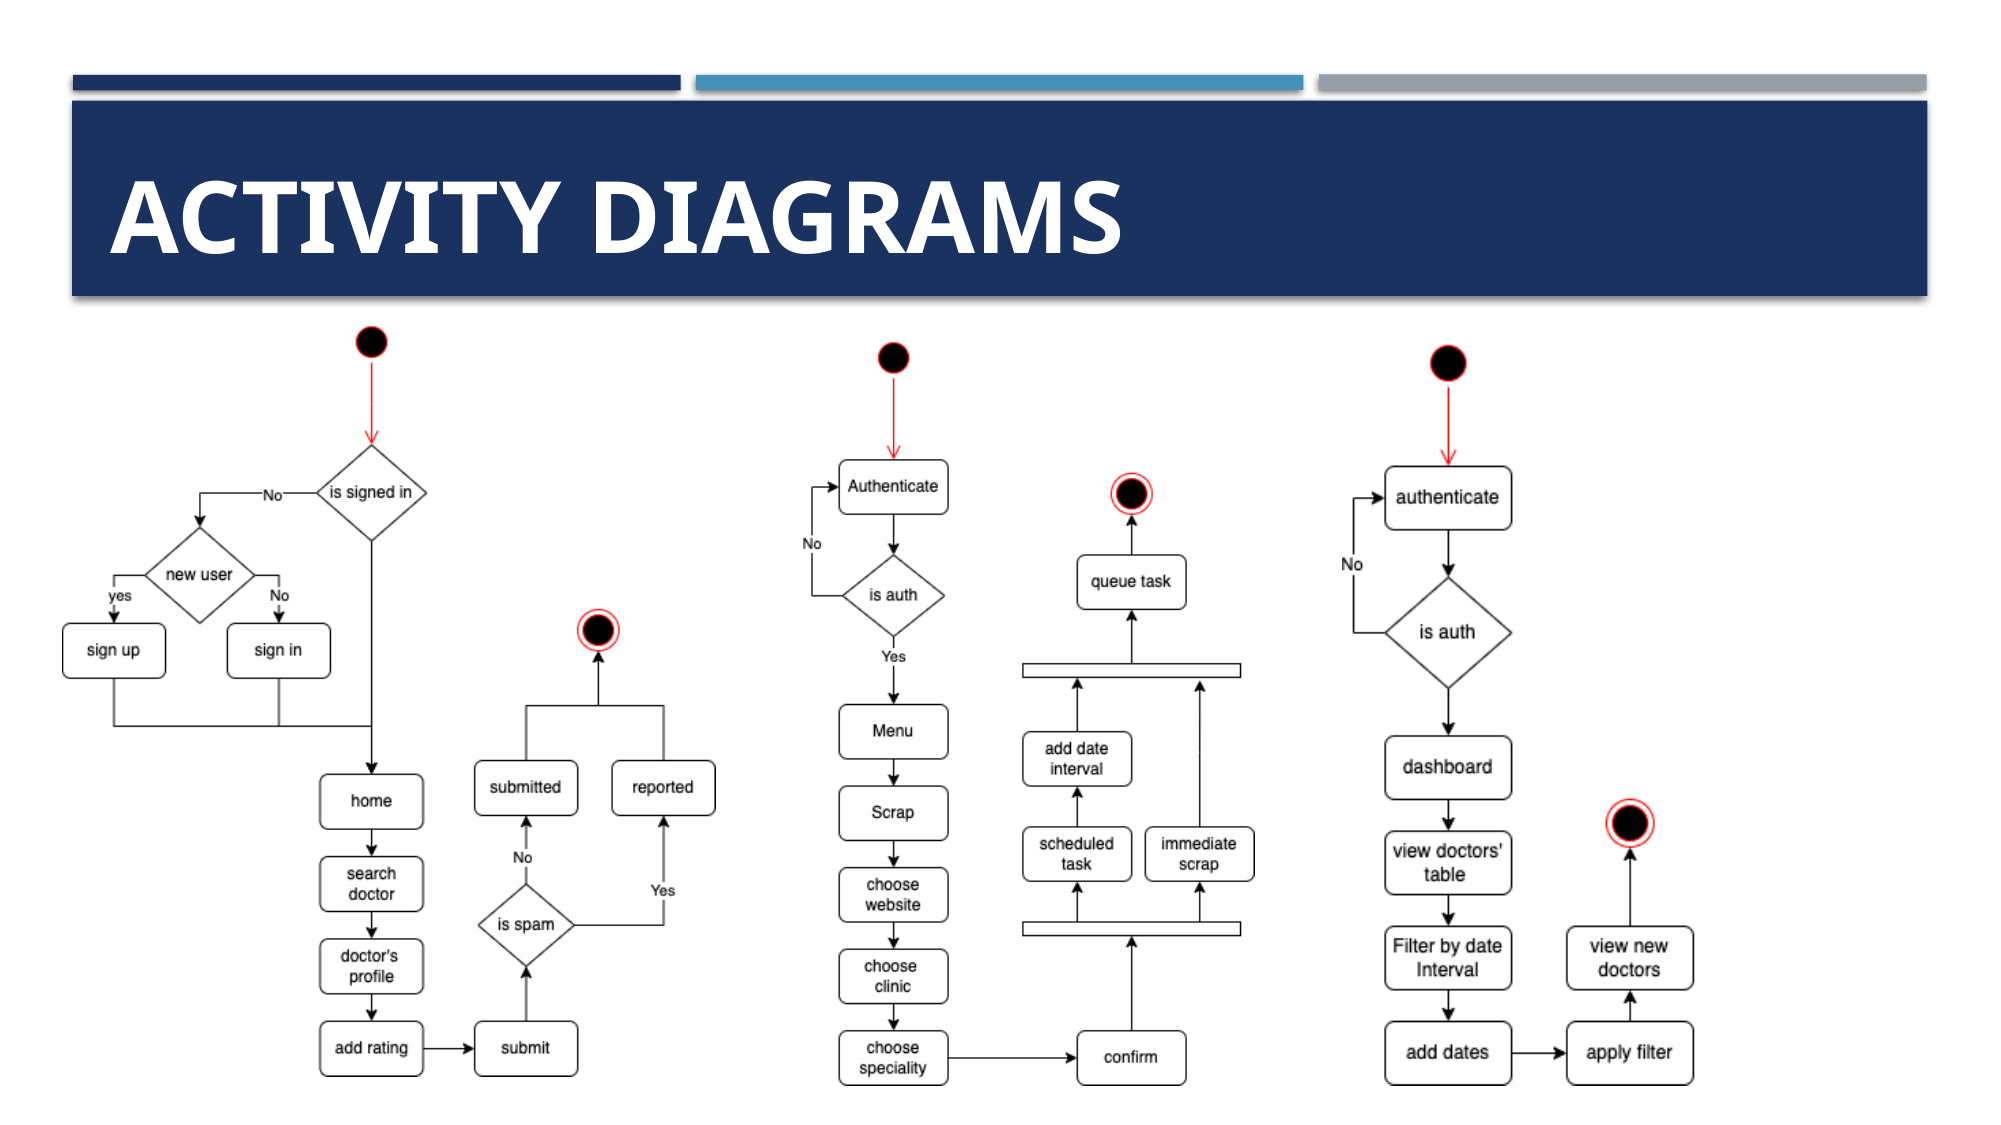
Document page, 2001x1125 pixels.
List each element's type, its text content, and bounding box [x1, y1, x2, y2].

picture [1341, 339, 1697, 1086]
picture [801, 336, 1256, 1086]
picture [62, 321, 716, 1077]
title Activity diagrams [95, 115, 1905, 282]
